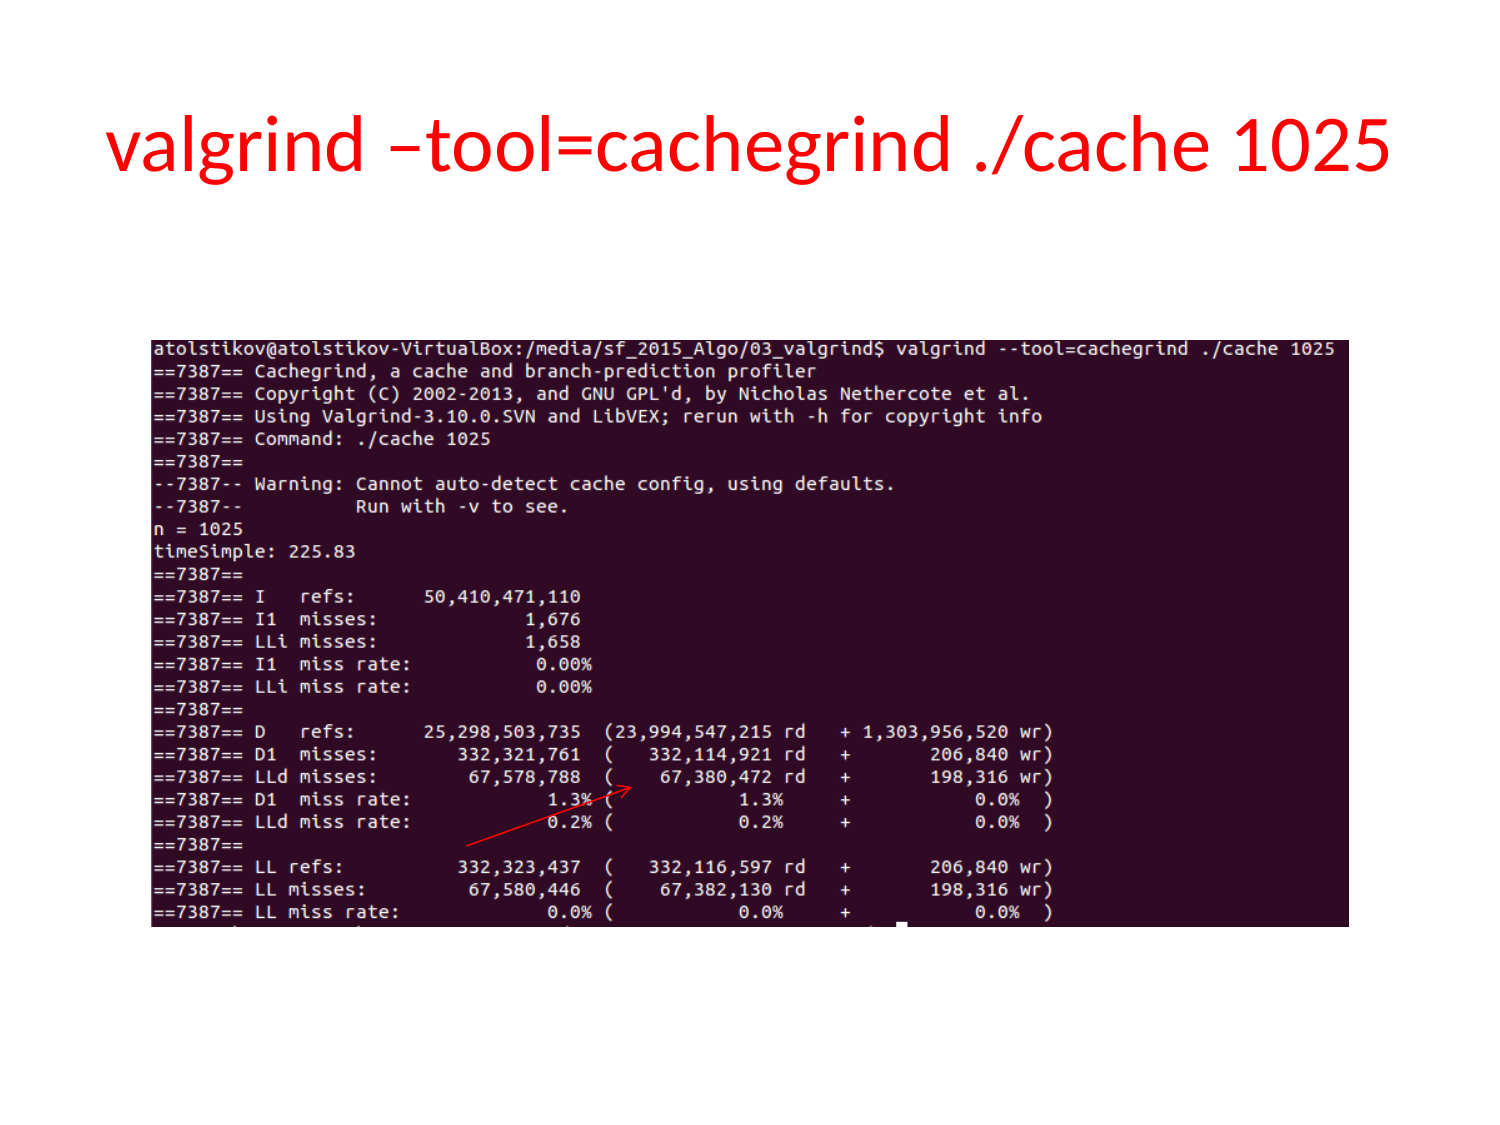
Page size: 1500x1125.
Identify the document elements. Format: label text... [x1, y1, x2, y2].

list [150, 340, 1349, 928]
title valgrind –tool=cachegrind ./cache 1025 [75, 45, 1425, 233]
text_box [466, 786, 632, 847]
